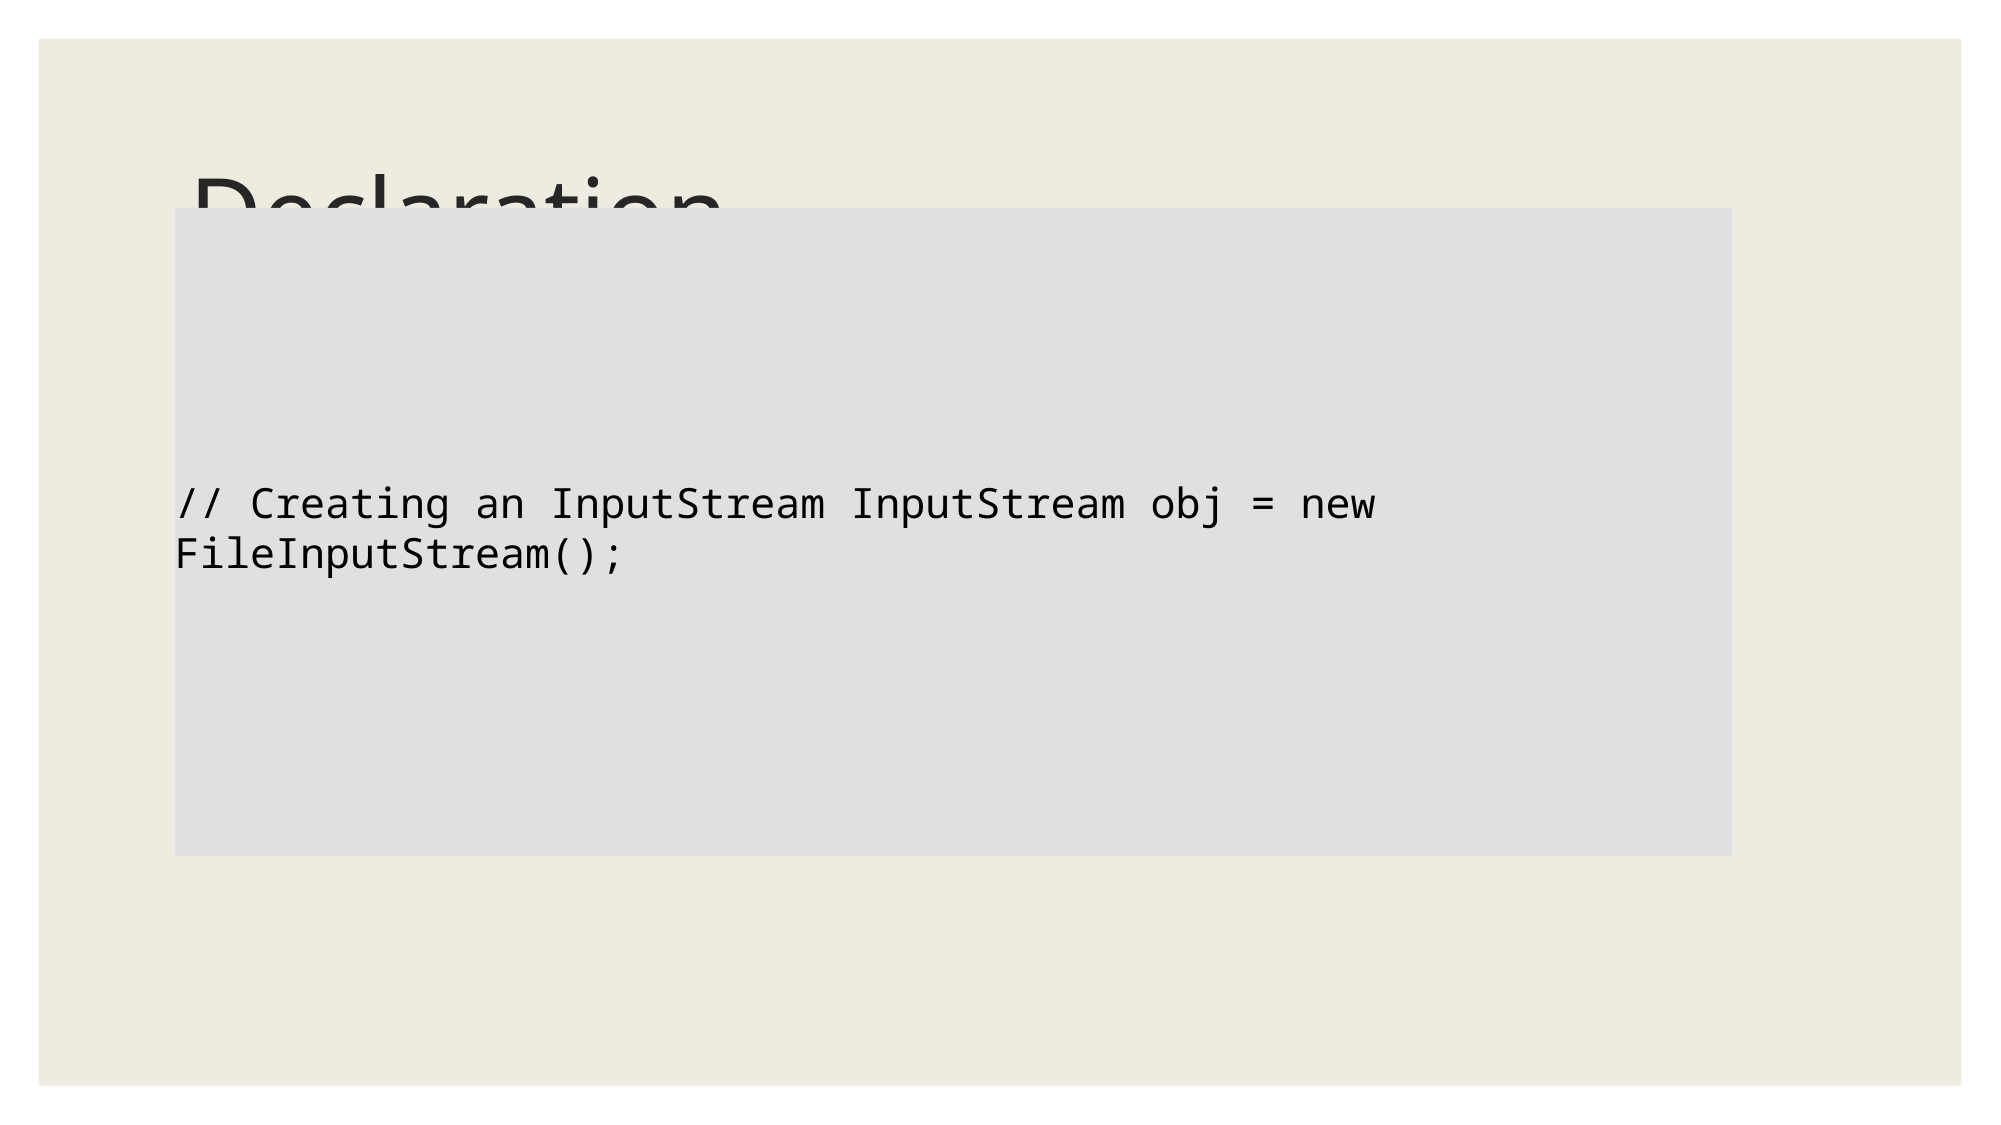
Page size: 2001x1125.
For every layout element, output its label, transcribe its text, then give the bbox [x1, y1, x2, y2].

list // Creating an InputStream InputStream obj = new FileInputStream(); [174, 207, 1733, 857]
title Declaration [174, 105, 1825, 331]
